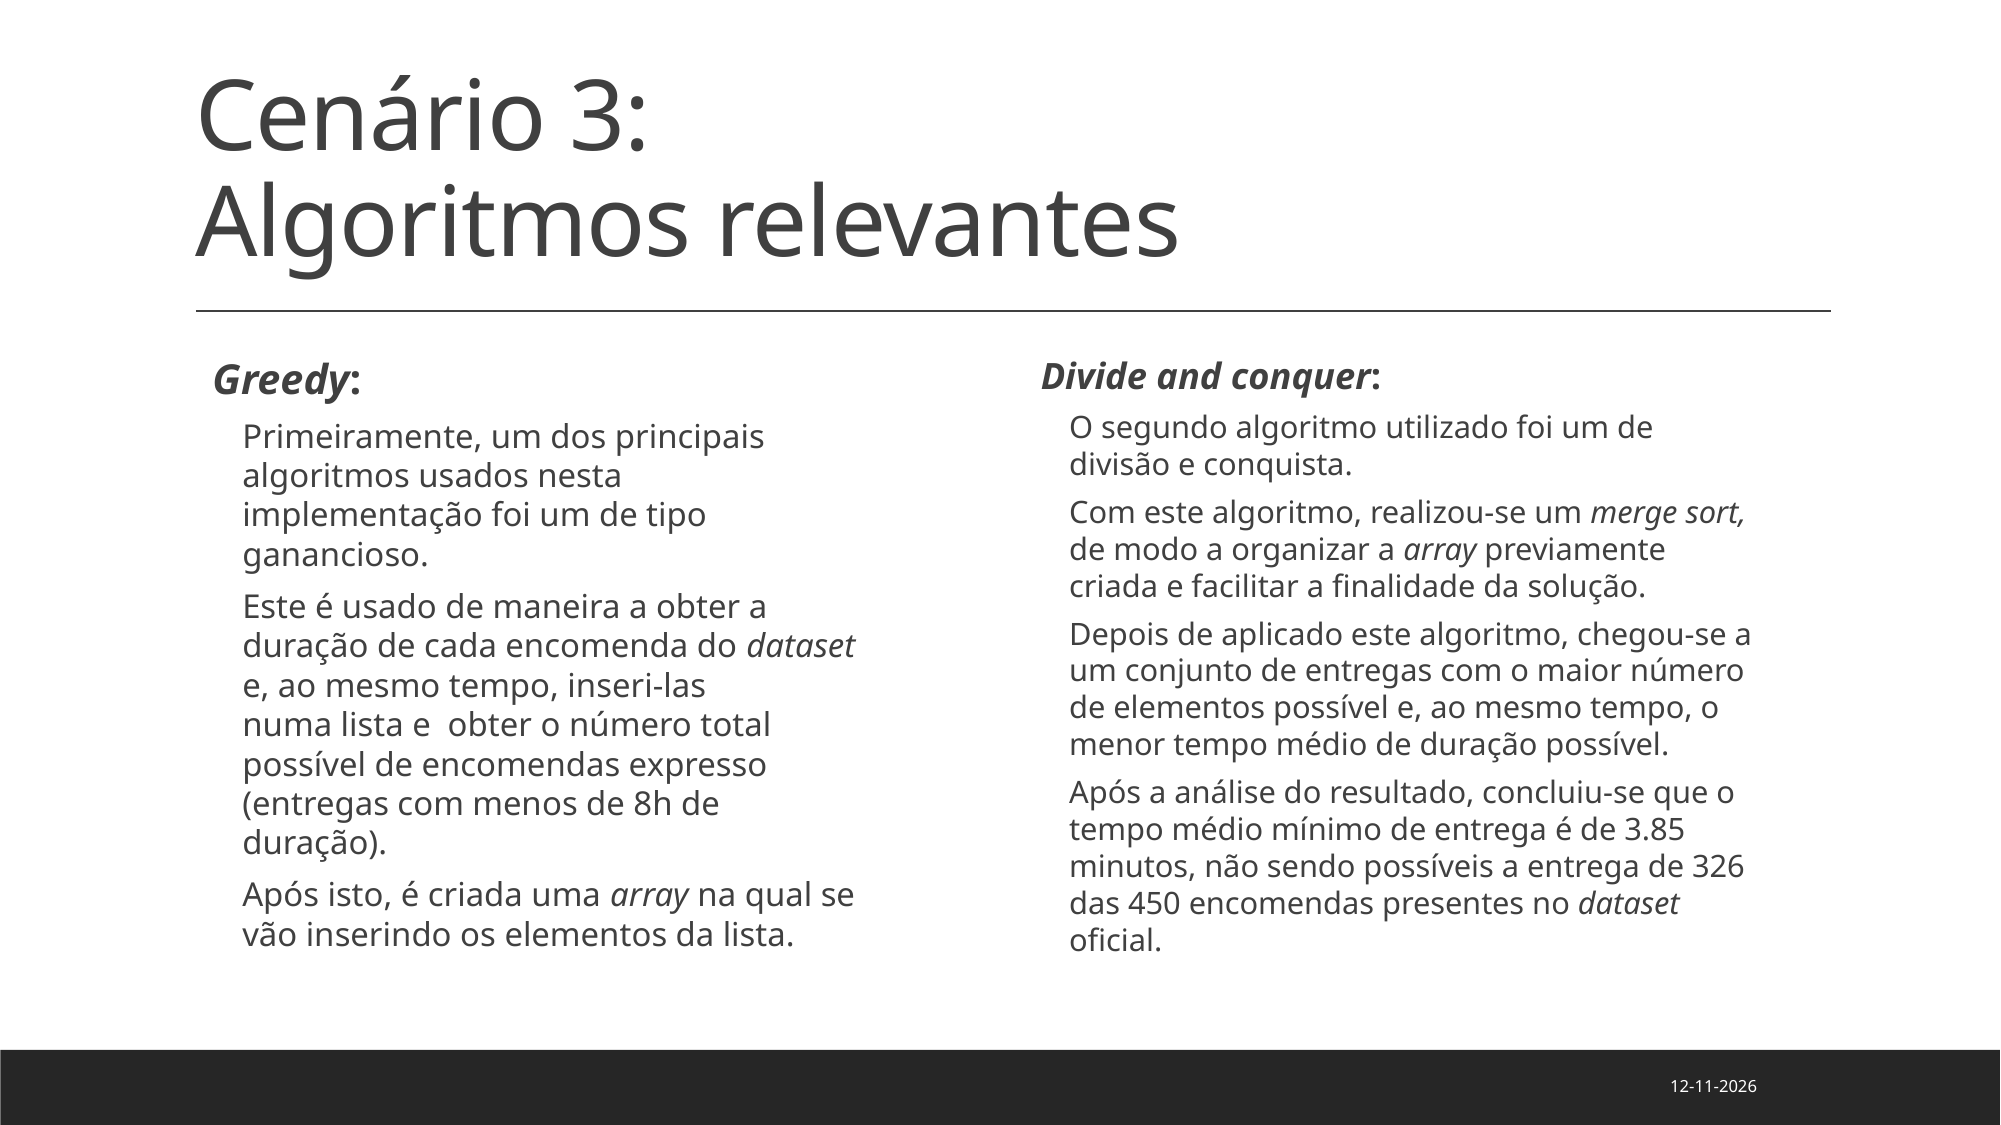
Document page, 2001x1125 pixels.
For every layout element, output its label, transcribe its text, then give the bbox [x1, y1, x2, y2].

text_box Divide and conquer: O segundo algoritmo utilizado foi um de divisão e conquista. Com este algoritmo, realizou-se um merge sort, de modo a organizar a array previamente criada e facilitar a finalidade da solução. Depois de aplicado este algoritmo, chegou-se a um conjunto de entregas com o maior número de elementos possível e, ao mesmo tempo, o menor tempo médio de duração possível. Após a análise do resultado, concluiu-se que o tempo médio mínimo de entrega é de 3.85 minutos, não sendo possíveis a entrega de 326 das 450 encomendas presentes no dataset oficial. [1009, 345, 1757, 999]
list Greedy: Primeiramente, um dos principais algoritmos usados nesta implementação foi um de tipo ganancioso. Este é usado de maneira a obter a duração de cada encomenda do dataset e, ao mesmo tempo, inseri-las numa lista e obter o número total possível de encomendas expresso (entregas com menos de 8h de duração). Após isto, é criada uma array na qual se vão inserindo os elementos da lista. [180, 345, 857, 963]
title Cenário 3: Algoritmos relevantes [180, 47, 1830, 285]
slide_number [1348, 1057, 1773, 1118]
